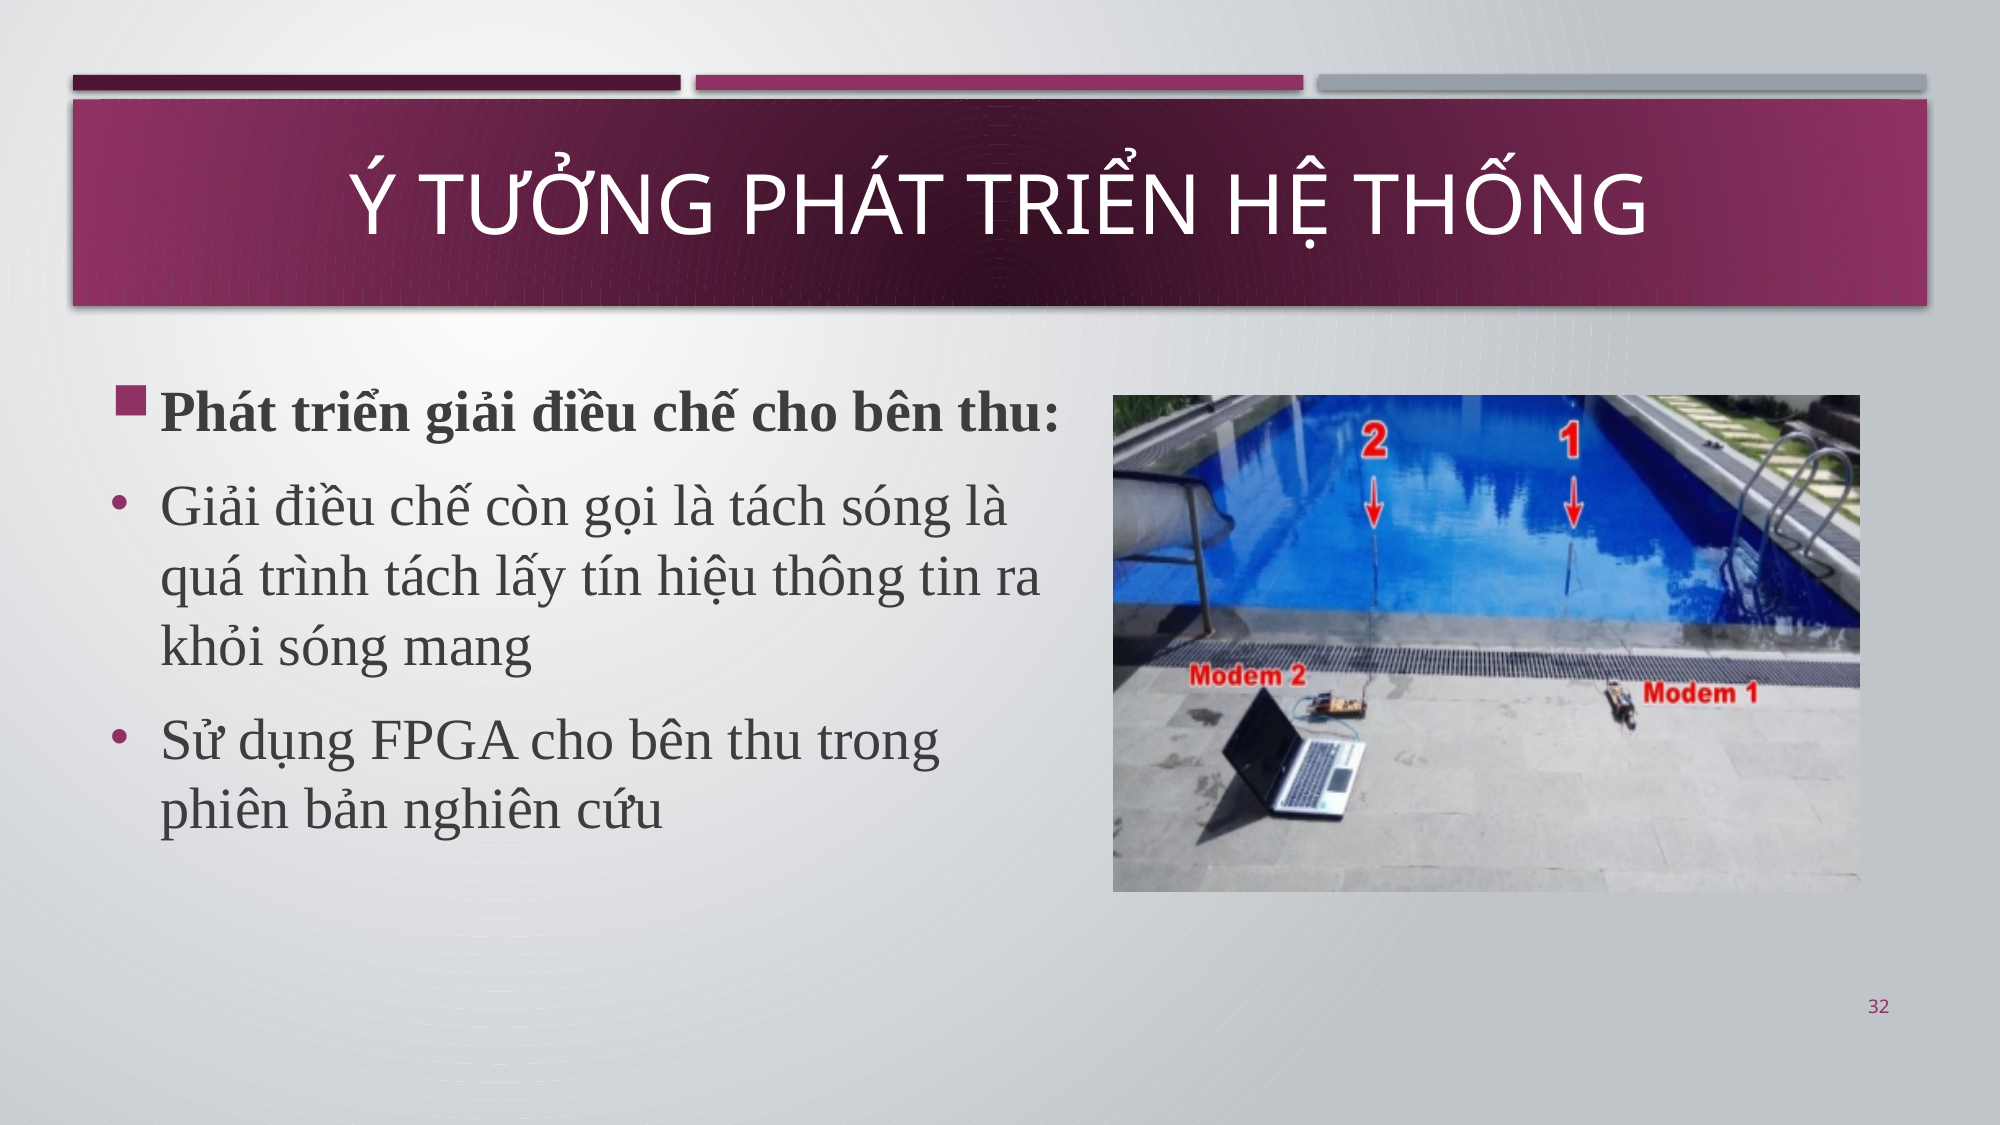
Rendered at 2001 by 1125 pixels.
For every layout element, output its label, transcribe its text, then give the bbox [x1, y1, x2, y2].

list Phát triển giải điều chế cho bên thu: Giải điều chế còn gọi là tách sóng là quá trình tách lấy tín hiệu thông tin ra khỏi sóng mang Sử dụng FPGA cho bên thu trong phiên bản nghiên cứu [95, 365, 1084, 962]
slide_number 32 [1732, 977, 1905, 1037]
title Ý TƯỞNG PHÁT TRIỂN HỆ THỐNG [95, 119, 1905, 282]
picture [1113, 395, 1860, 893]
